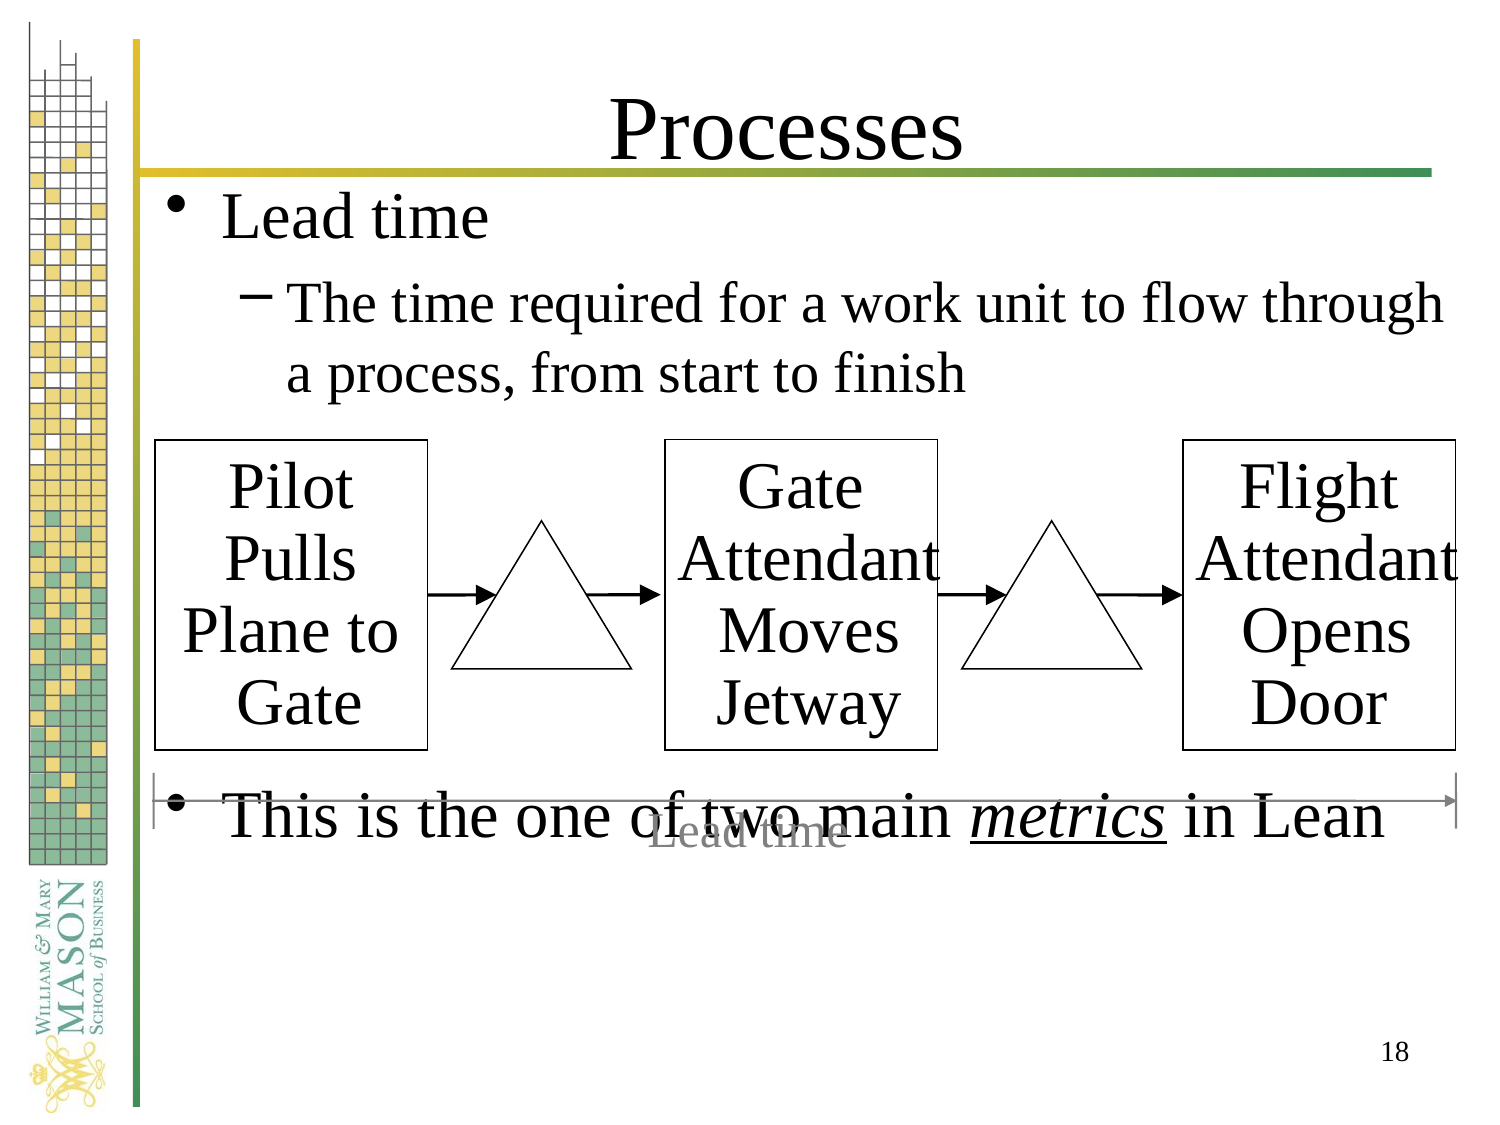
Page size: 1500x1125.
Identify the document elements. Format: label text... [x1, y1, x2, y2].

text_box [154, 439, 428, 751]
slide_number 18 [1048, 1024, 1426, 1103]
title Processes [150, 45, 1425, 164]
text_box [151, 772, 1458, 866]
list Lead time The time required for a work unit to flow through a process, from start to finish This is the one of two main metrics in Lean [150, 164, 1500, 1054]
text_box [451, 520, 632, 669]
text_box [961, 520, 1142, 669]
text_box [660, 439, 942, 751]
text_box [1174, 439, 1464, 751]
